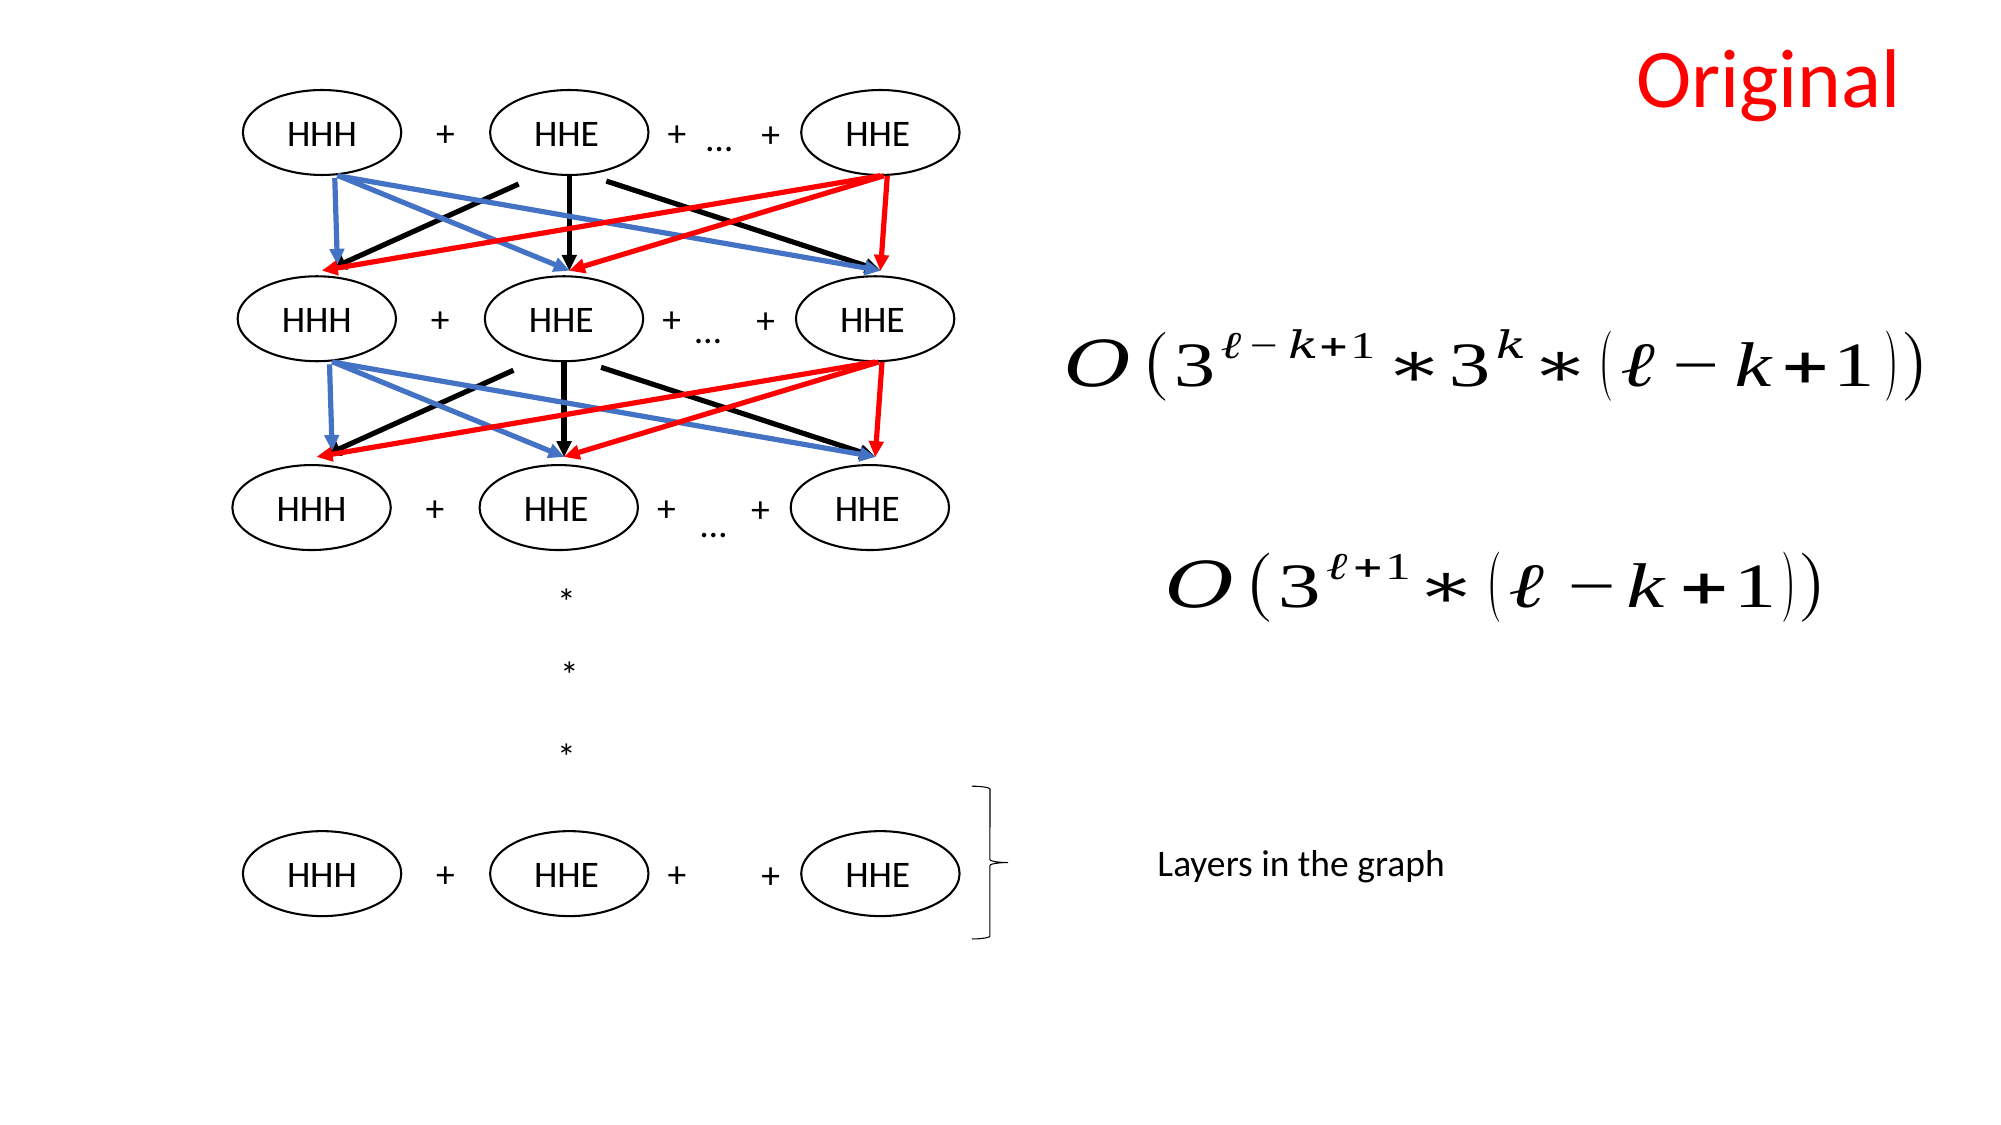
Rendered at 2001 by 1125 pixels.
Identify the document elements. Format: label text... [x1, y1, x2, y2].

text_box + [652, 842, 702, 903]
text_box [800, 830, 961, 918]
text_box * [542, 570, 591, 631]
text_box … [691, 106, 748, 167]
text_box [322, 175, 881, 271]
text_box [800, 88, 961, 176]
text_box + [642, 476, 691, 537]
text_box + [421, 101, 470, 162]
text_box … [680, 298, 736, 359]
text_box [971, 785, 1009, 940]
text_box [241, 88, 403, 177]
text_box … [685, 492, 742, 553]
text_box + [652, 101, 702, 162]
text_box + [746, 843, 796, 904]
text_box + [741, 288, 791, 349]
text_box [236, 275, 398, 363]
text_box [489, 830, 650, 918]
text_box [789, 464, 951, 552]
text_box + [410, 476, 460, 537]
text_box [231, 464, 392, 552]
text_box Original [1622, 16, 1916, 132]
text_box + [647, 287, 697, 348]
text_box + [746, 102, 796, 162]
text_box * [542, 725, 591, 786]
text_box [794, 275, 956, 362]
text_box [316, 361, 876, 457]
text_box + [416, 287, 465, 348]
text_box * [545, 643, 594, 703]
text_box [241, 830, 403, 918]
text_box [483, 275, 645, 361]
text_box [879, 361, 883, 457]
text_box [489, 88, 650, 175]
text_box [884, 175, 888, 271]
text_box [478, 464, 640, 552]
text_box + [421, 842, 470, 903]
text_box + [736, 477, 786, 537]
